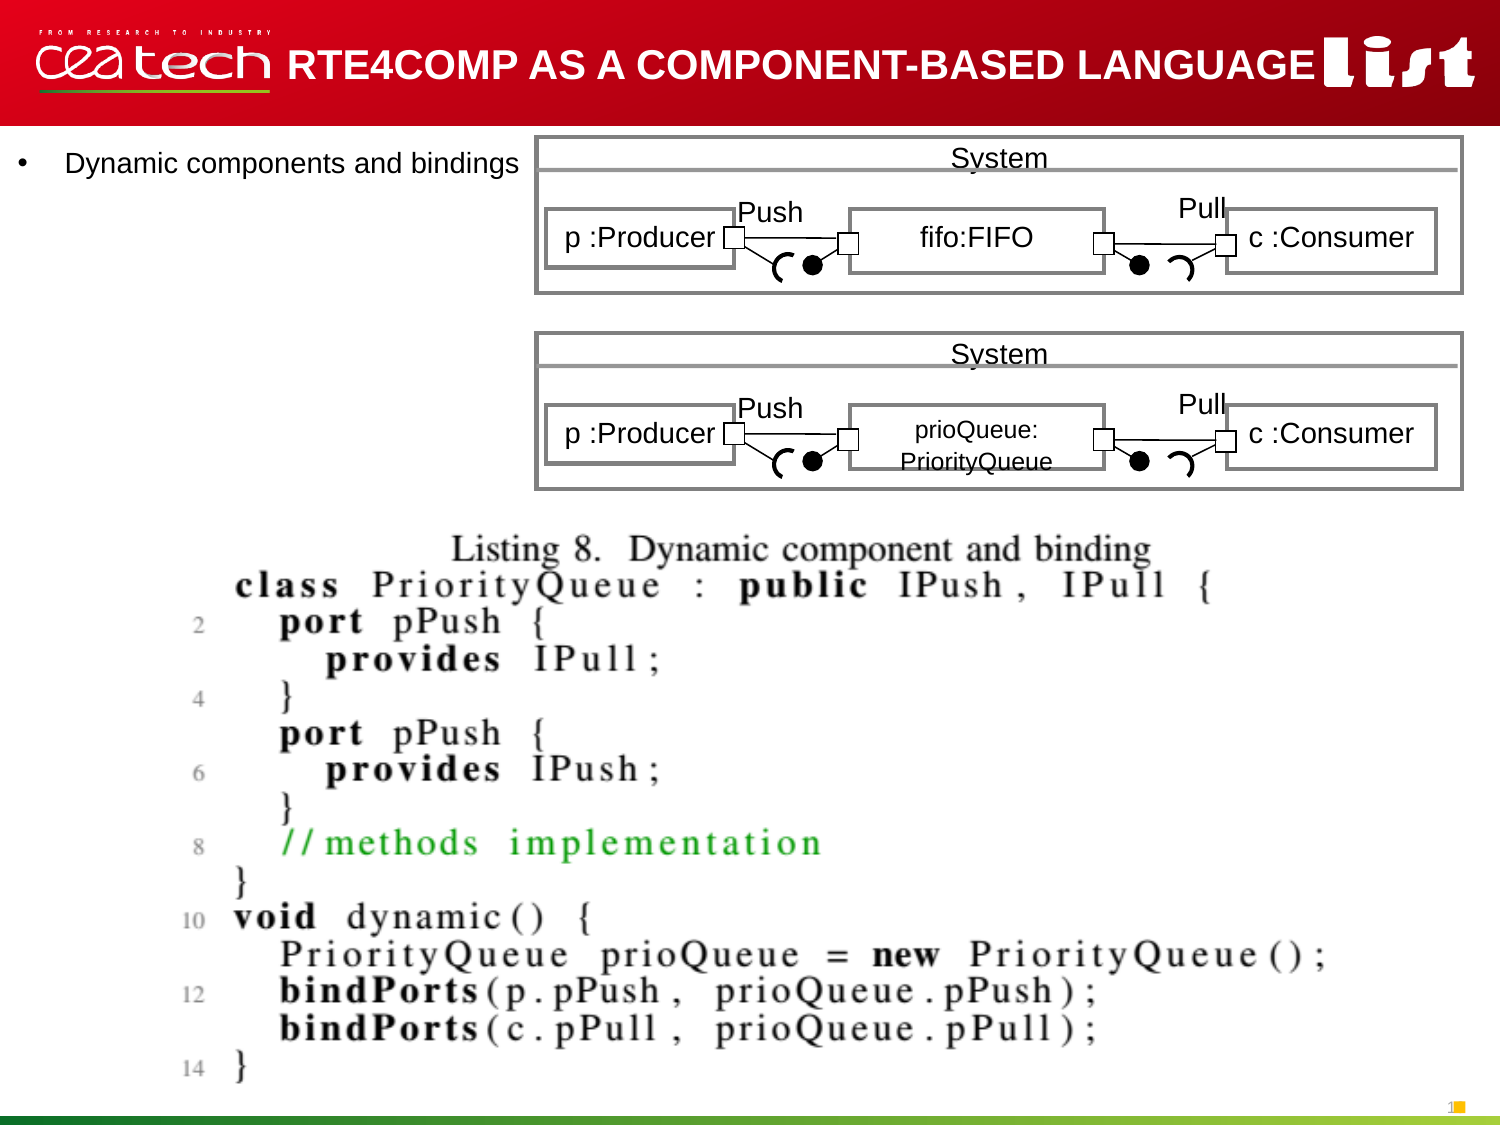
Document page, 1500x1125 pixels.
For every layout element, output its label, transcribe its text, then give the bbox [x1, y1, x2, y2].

list RTE4Comp as a Component-based language [272, 15, 1348, 111]
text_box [536, 332, 1463, 490]
picture [170, 526, 1338, 1091]
picture [36, 30, 270, 93]
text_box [536, 136, 1463, 293]
text_box Dynamic components and bindings [2, 137, 534, 187]
picture [1348, 36, 1475, 87]
